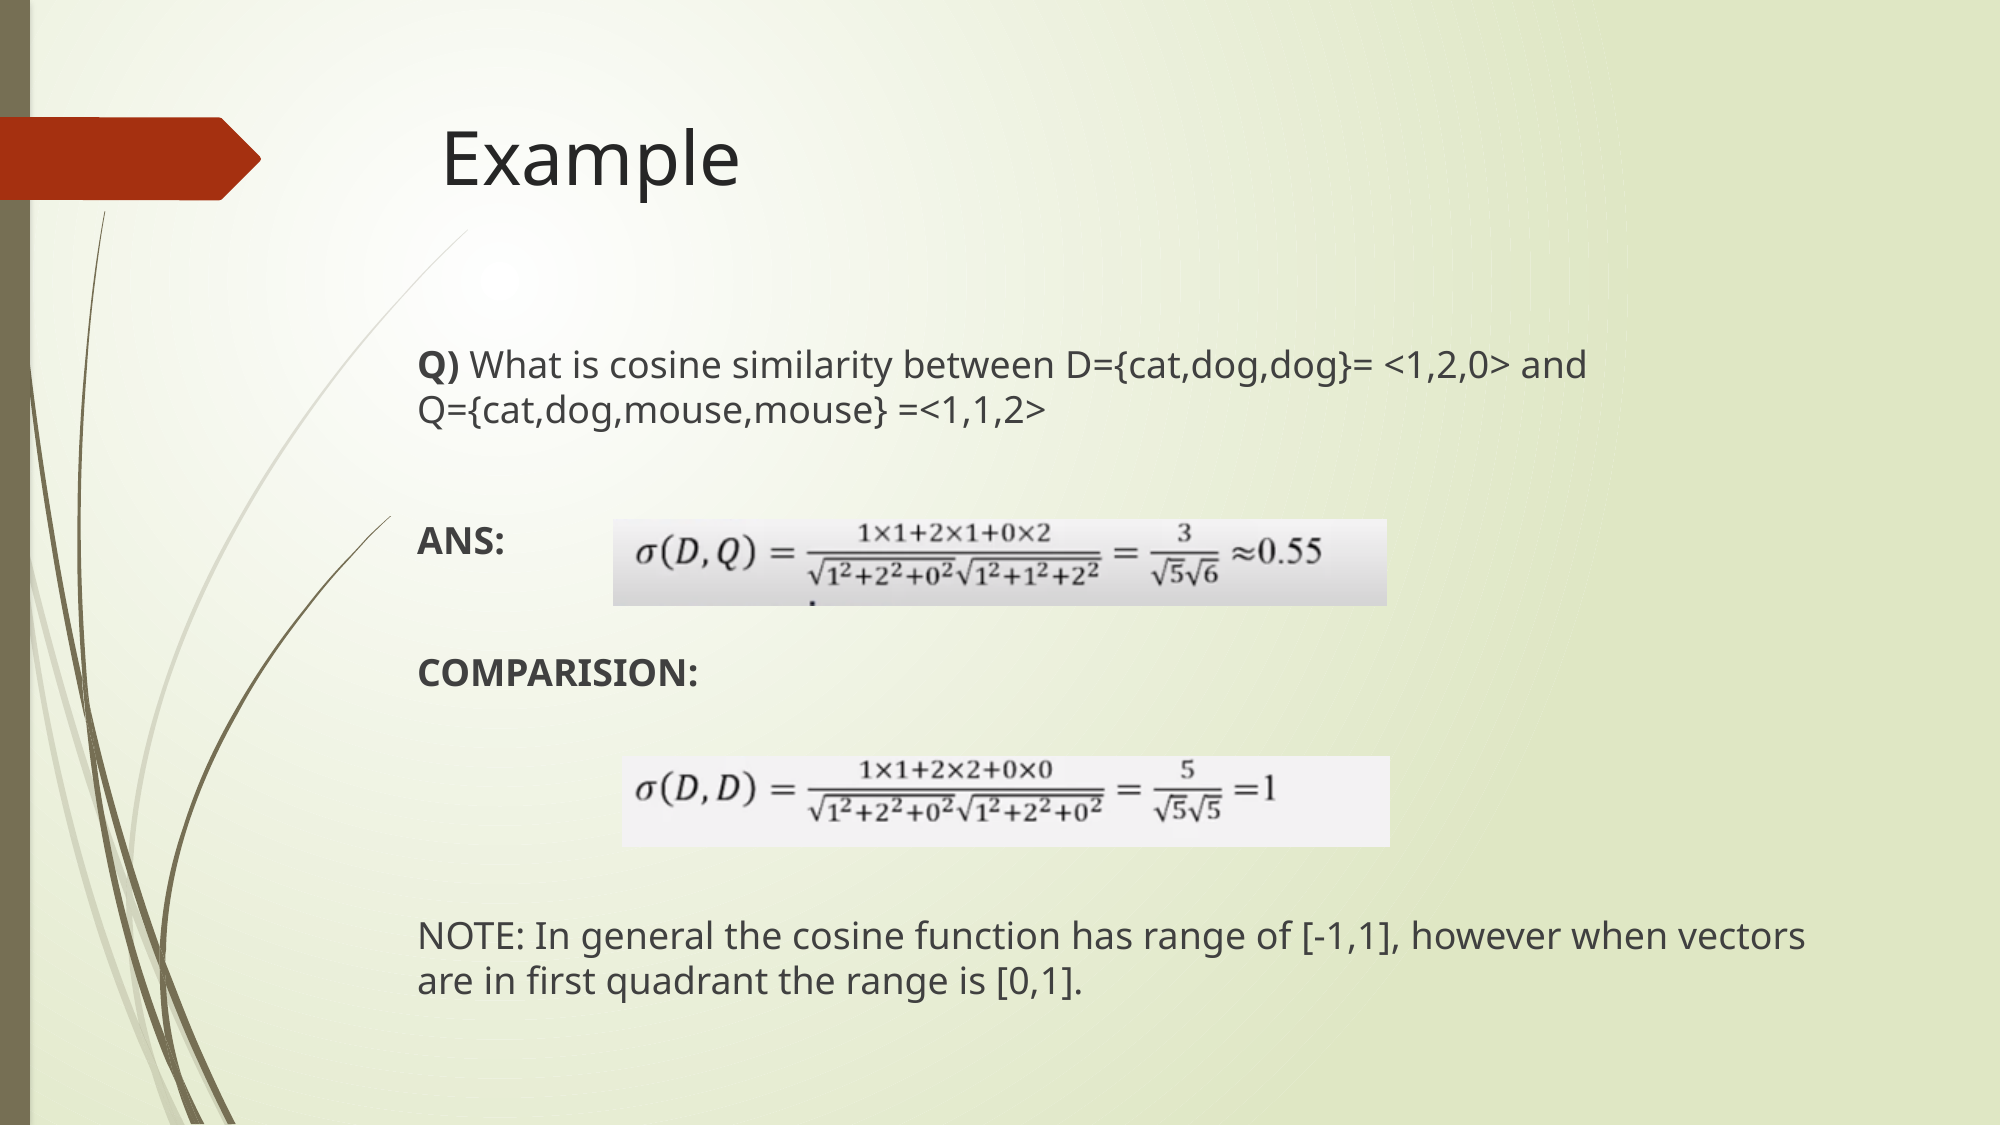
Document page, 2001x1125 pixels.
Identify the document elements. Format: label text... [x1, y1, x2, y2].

list Q) What is cosine similarity between D={cat,dog,dog}= <1,2,0> and Q={cat,dog,mouse,mouse} =<1,1,2> ANS: COMPARISION: NOTE: In general the cosine function has range of [-1,1], however when vectors are in first quadrant the range is [0,1]. [402, 333, 1865, 1042]
title Example [425, 102, 1888, 313]
picture [622, 755, 1390, 848]
picture [613, 519, 1387, 606]
